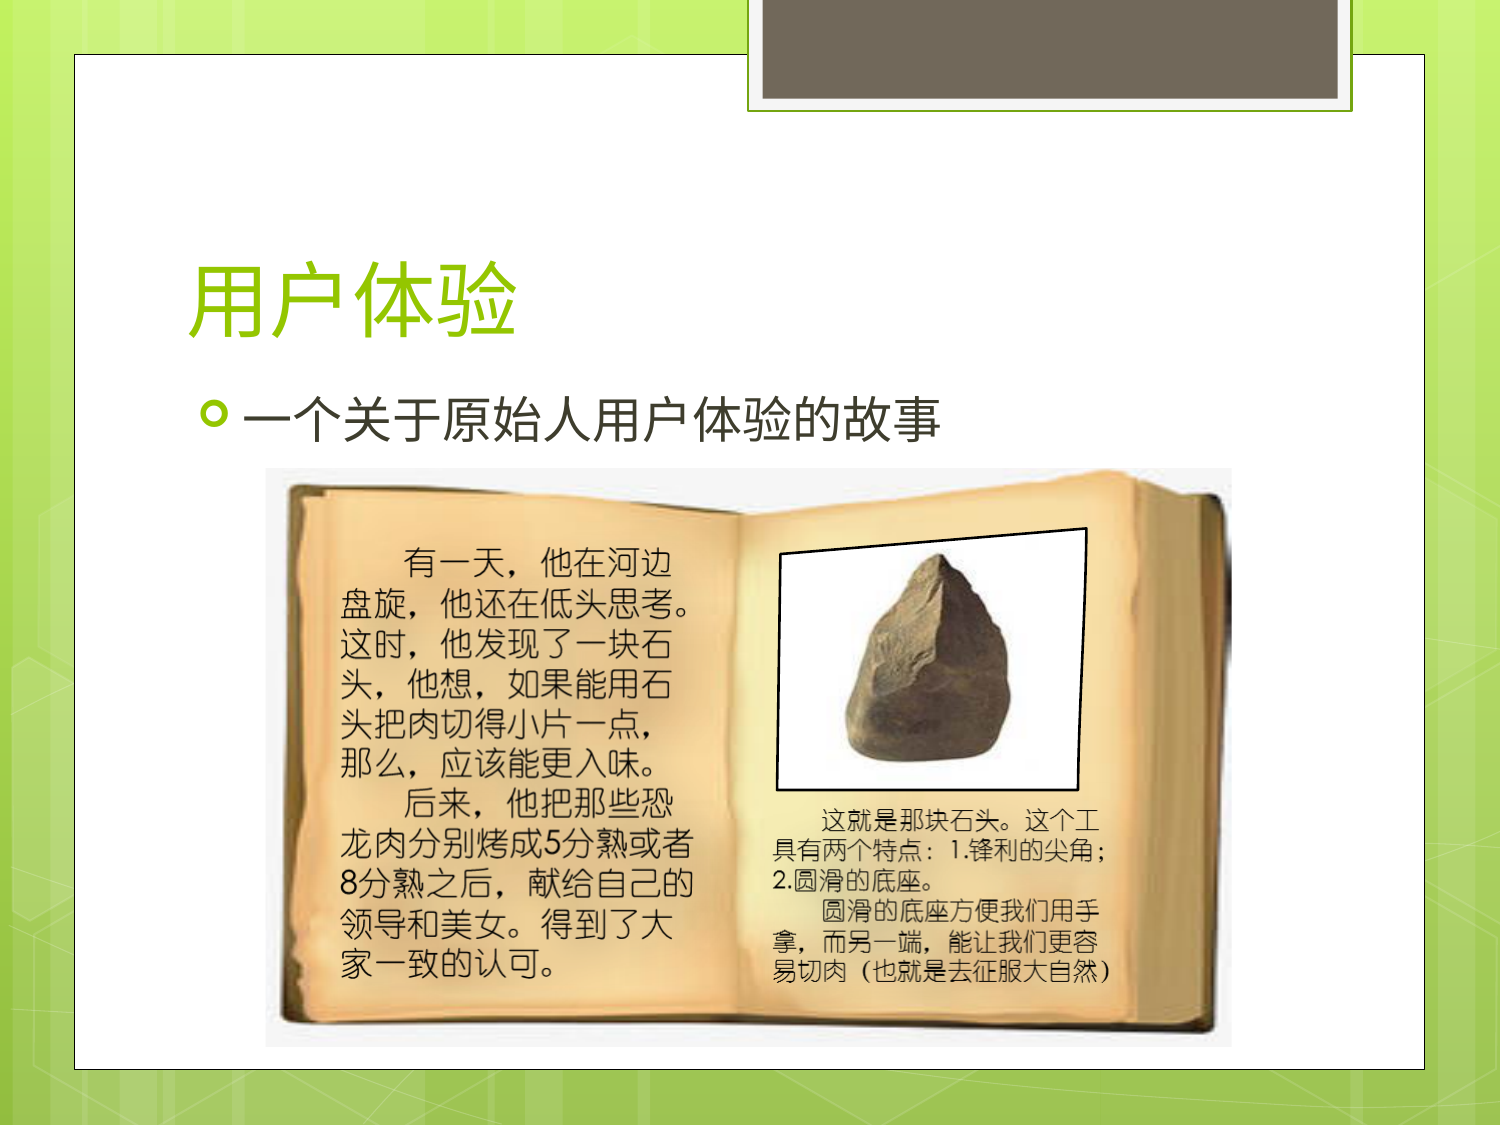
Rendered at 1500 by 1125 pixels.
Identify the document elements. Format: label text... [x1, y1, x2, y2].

list 一个关于原始人用户体验的故事 [171, 381, 1283, 957]
picture [265, 467, 1232, 1048]
title 用户体验 [171, 168, 1324, 357]
